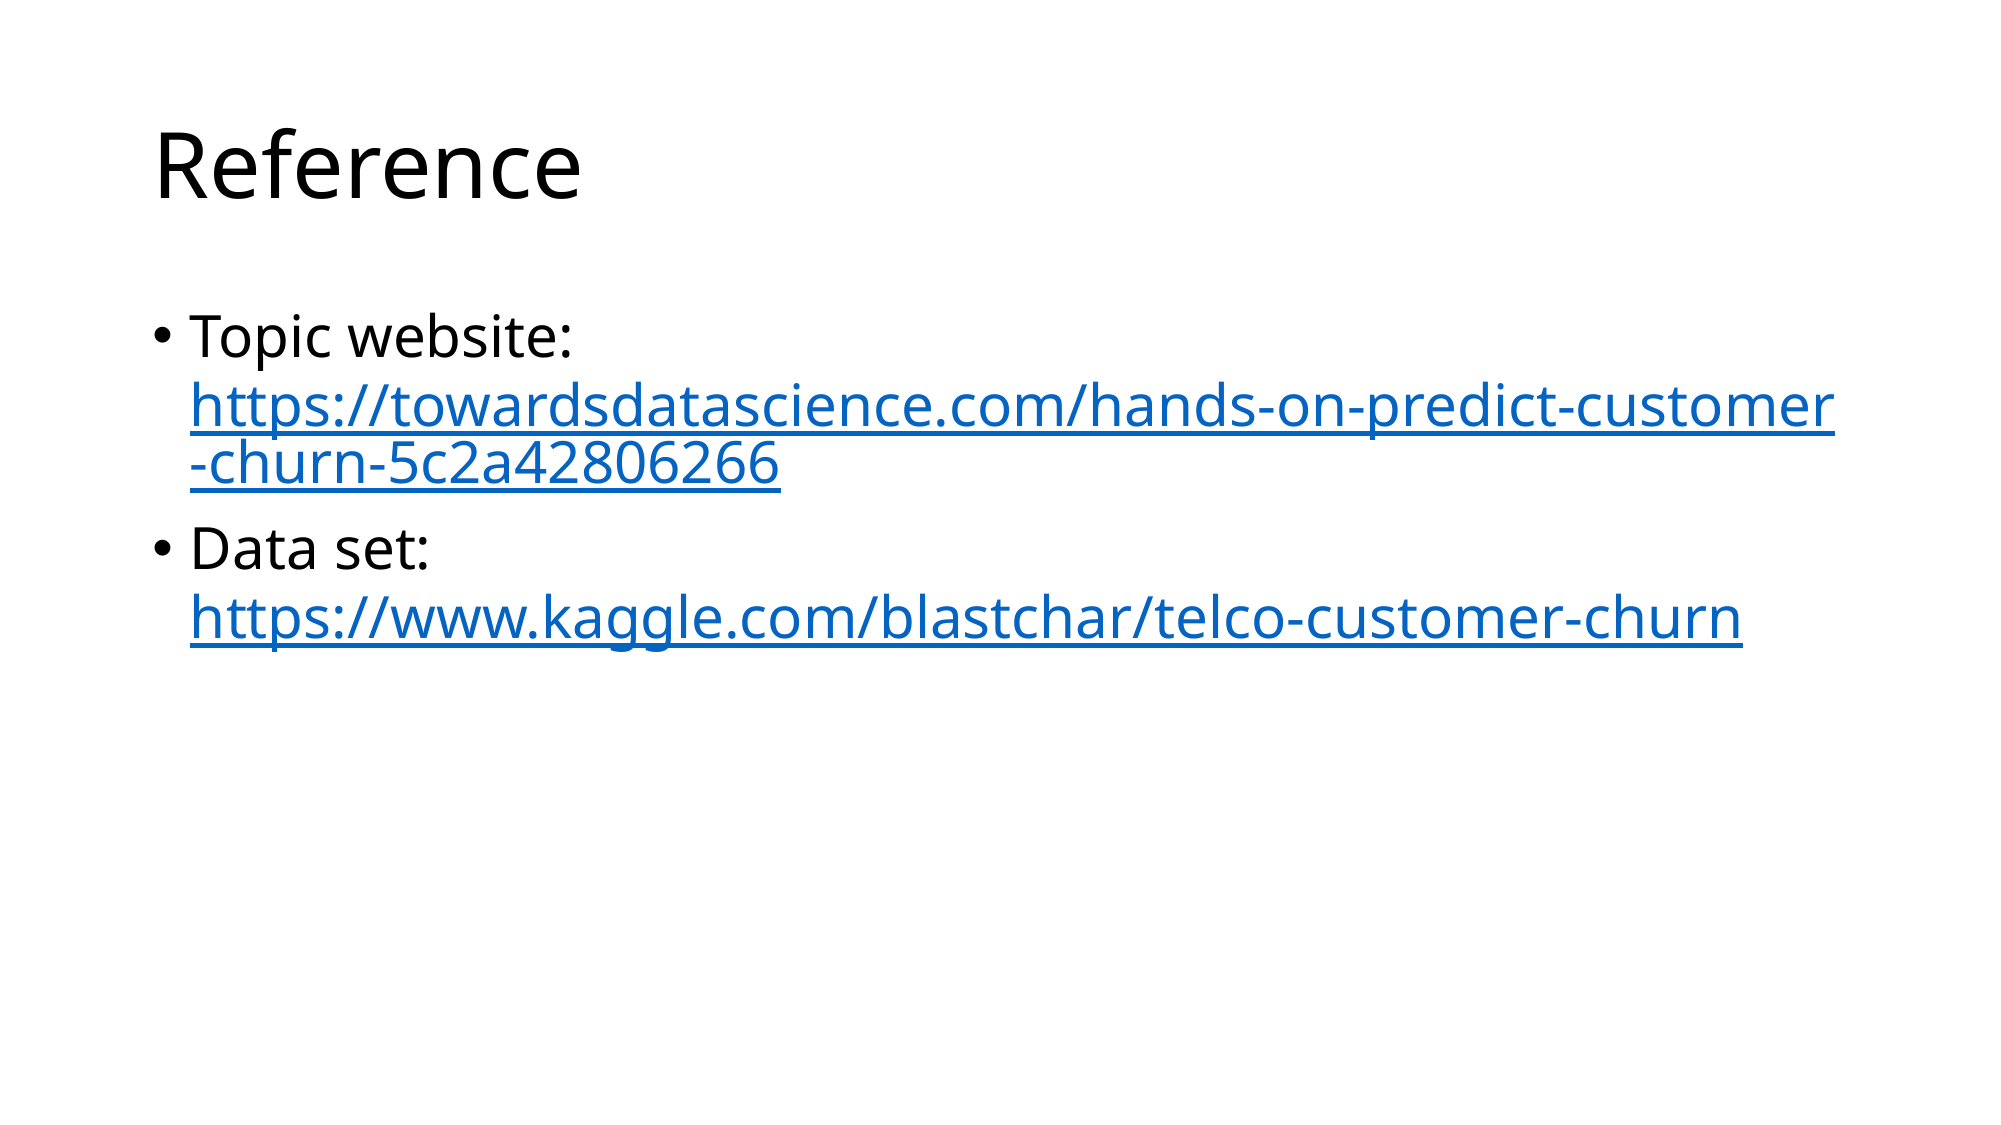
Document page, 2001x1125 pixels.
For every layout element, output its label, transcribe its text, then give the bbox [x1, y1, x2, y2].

title Reference [137, 59, 1863, 278]
list Topic website: https://towardsdatascience.com/hands-on-predict-customer-churn-5c2a42806266 Data set: https://www.kaggle.com/blastchar/telco-customer-churn [137, 299, 1863, 1014]
